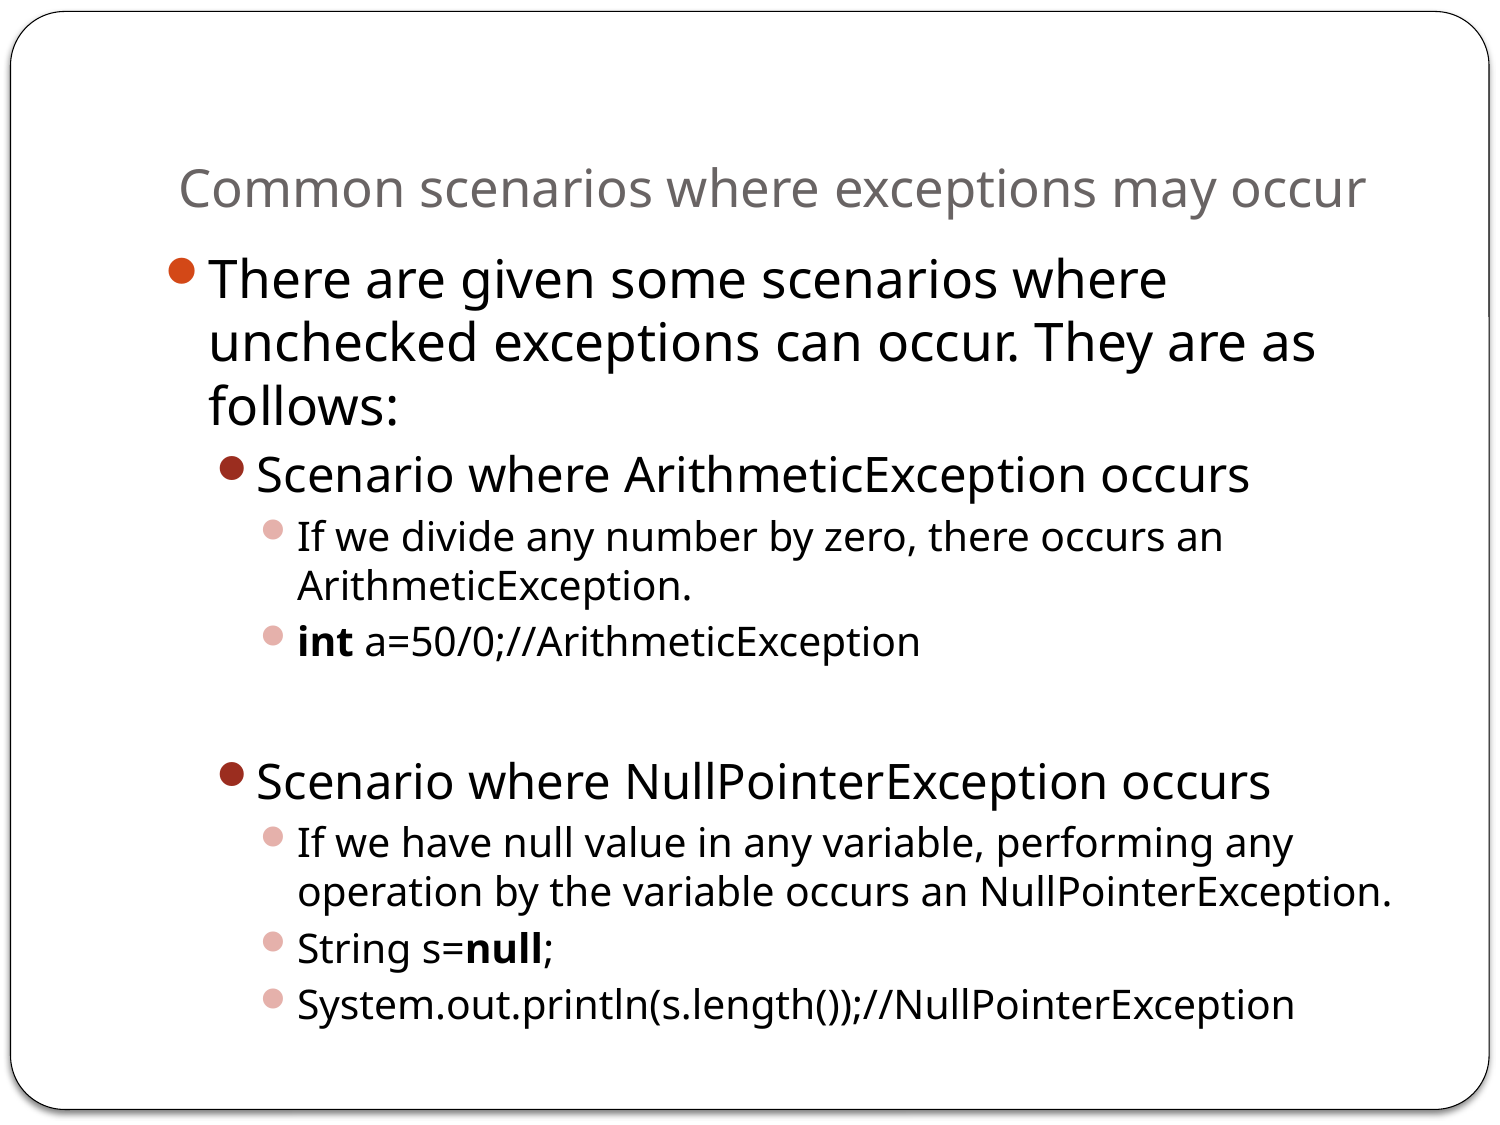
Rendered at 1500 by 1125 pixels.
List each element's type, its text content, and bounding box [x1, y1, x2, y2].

list There are given some scenarios where unchecked exceptions can occur. They are as follows: Scenario where ArithmeticException occurs If we divide any number by zero, there occurs an ArithmeticException. int a=50/0;//ArithmeticException Scenario where NullPointerException occurs If we have null value in any variable, performing any operation by the variable occurs an NullPointerException. String s=null; System.out.println(s.length());//NullPointerException [150, 237, 1425, 1088]
title Common scenarios where exceptions may occur [150, 45, 1425, 233]
